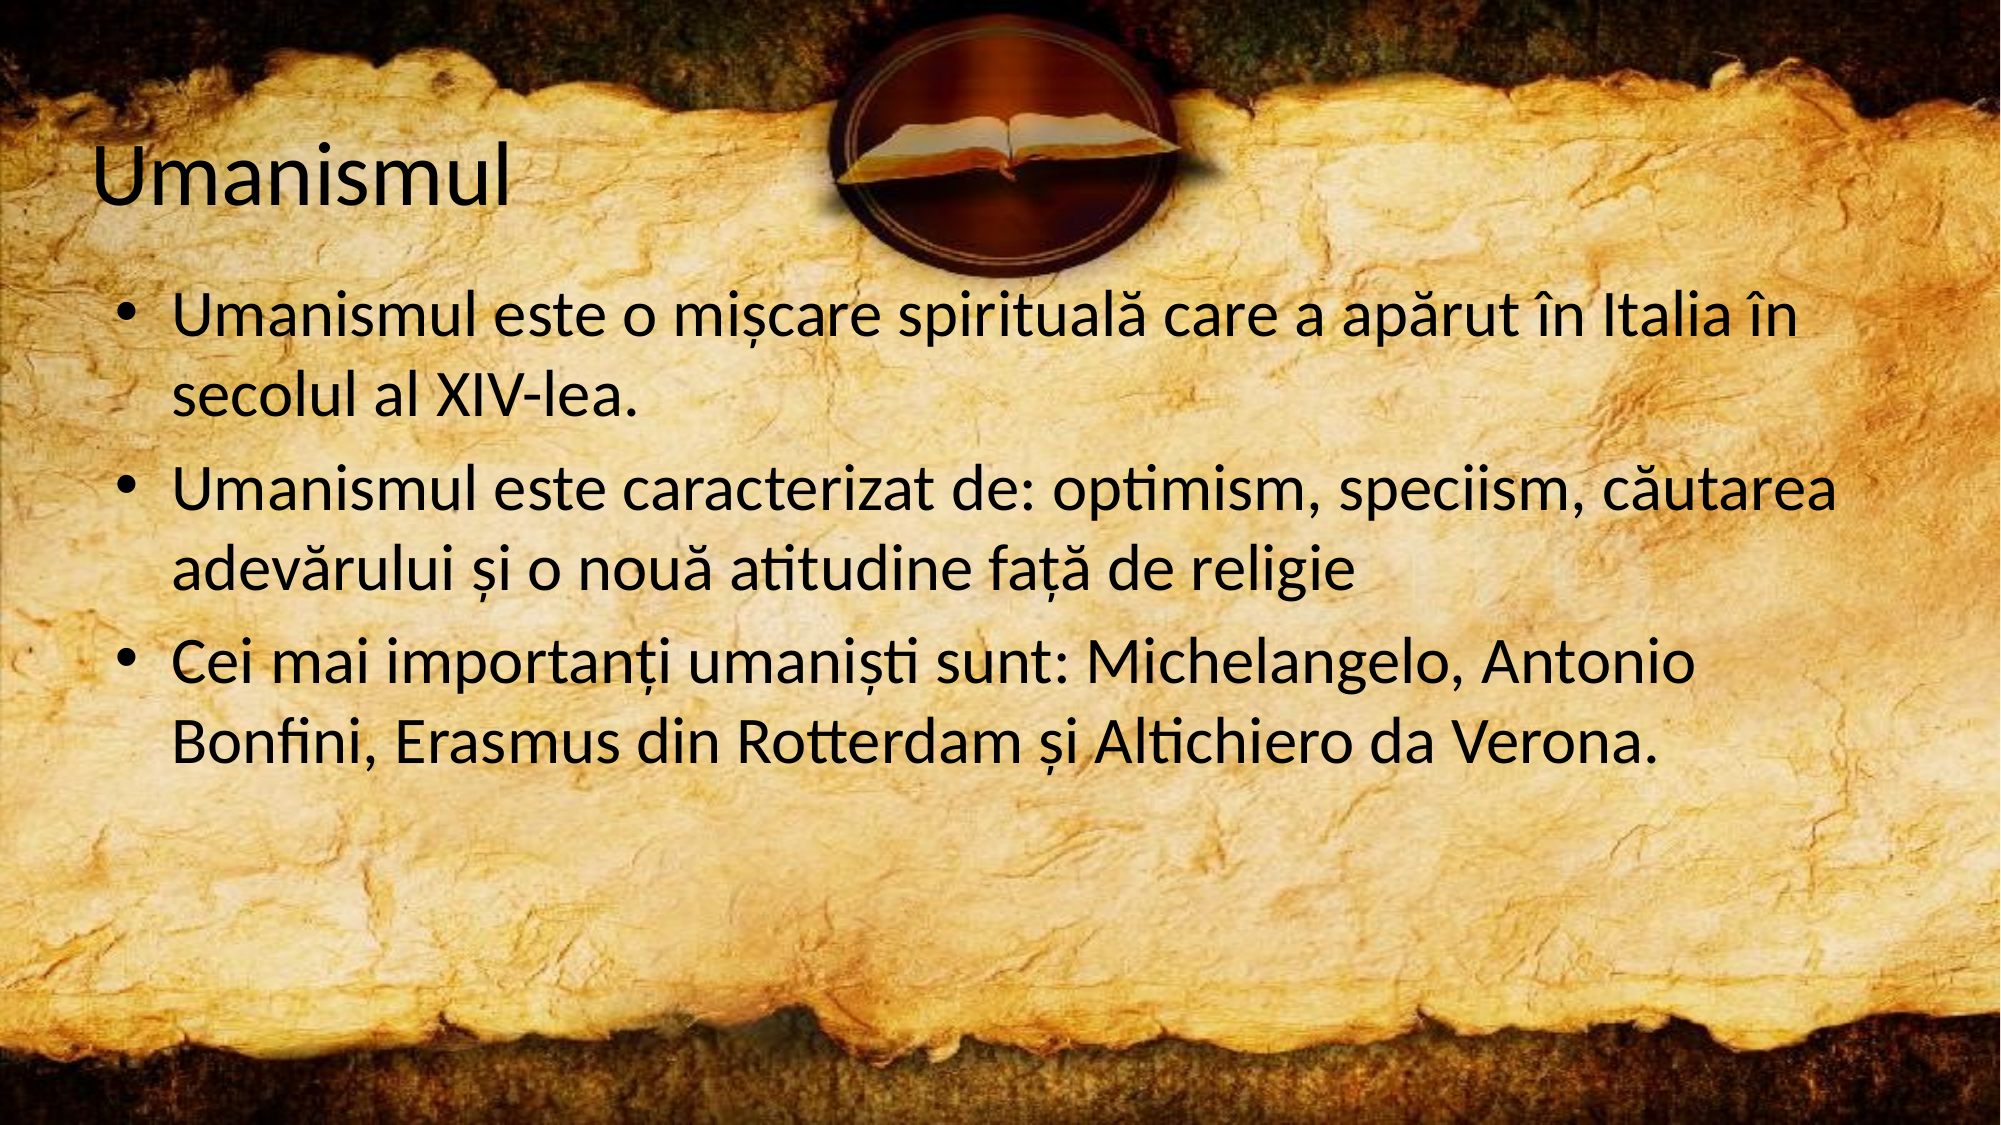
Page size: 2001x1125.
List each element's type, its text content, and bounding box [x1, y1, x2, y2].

title Umanismul [75, 75, 1875, 263]
list Umanismul este o mișcare spirituală care a apărut în Italia în secolul al XIV-lea. Umanismul este caracterizat de: optimism, speciism, căutarea adevărului și o nouă atitudine față de religie Cei mai importanți umaniști sunt: Michelangelo, Antonio Bonfini, Erasmus din Rotterdam și Altichiero da Verona. [99, 262, 1900, 1005]
picture [0, 0, 2001, 1125]
